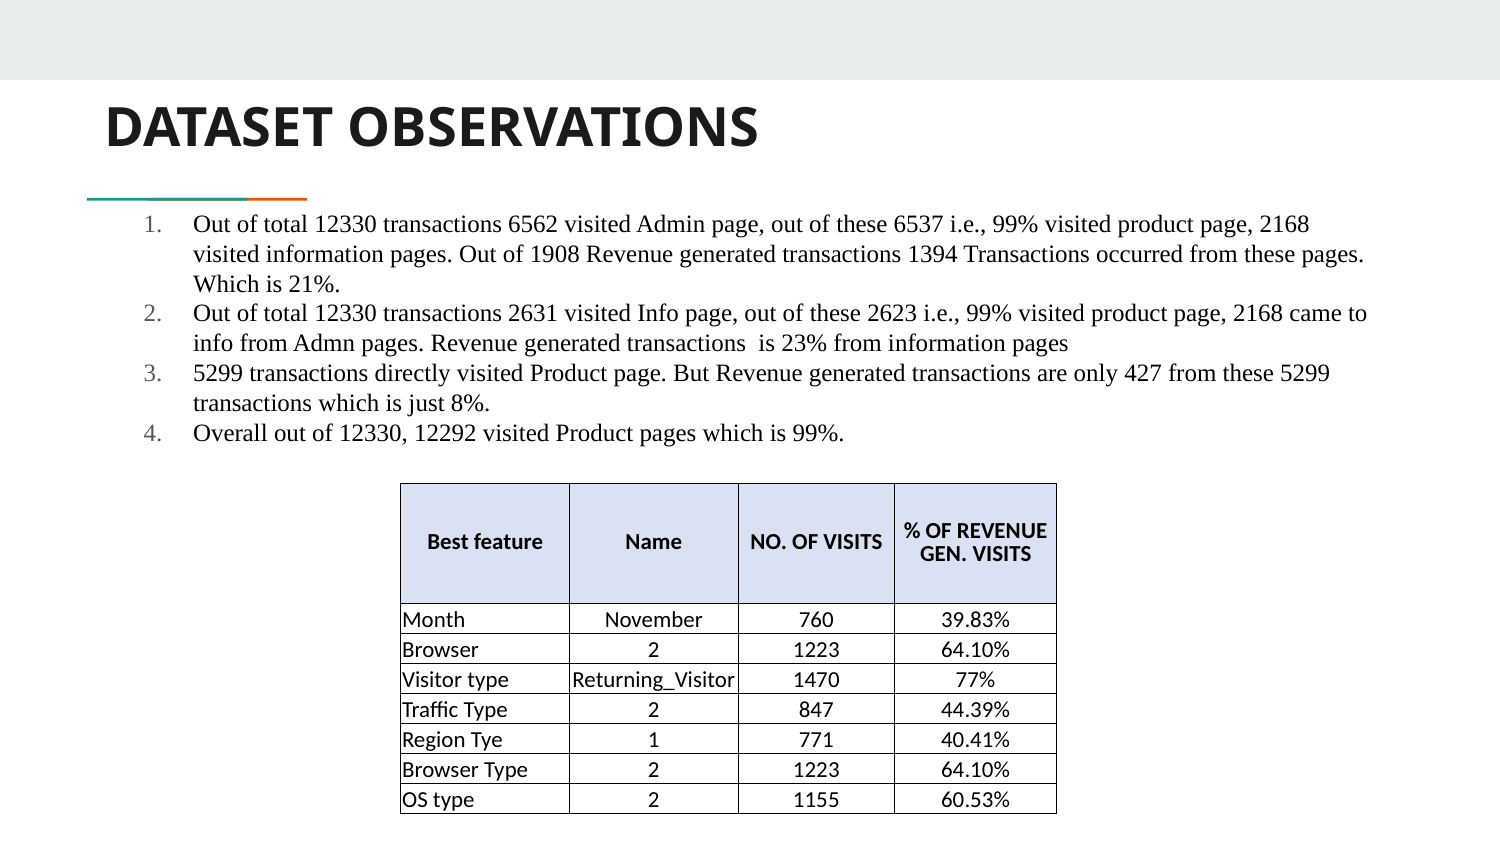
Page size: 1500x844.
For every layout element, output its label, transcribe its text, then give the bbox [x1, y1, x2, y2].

table_header Name [570, 484, 738, 603]
table_cell Returning_Visitor [570, 664, 738, 693]
table_header NO. OF VISITS [739, 484, 894, 603]
table_cell Browser Type [401, 754, 569, 783]
table_cell 40.41% [895, 724, 1056, 753]
table_cell Traffic Type [401, 694, 569, 723]
table_cell 847 [739, 694, 894, 723]
table_header Best feature [401, 484, 569, 603]
table_cell 1223 [739, 634, 894, 663]
table_cell Month [401, 604, 569, 633]
table_cell 1223 [739, 754, 894, 783]
table_cell OS type [401, 784, 569, 813]
table_cell 64.10% [895, 754, 1056, 783]
table_cell 44.39% [895, 694, 1056, 723]
table_cell 2 [570, 754, 738, 783]
list Out of total 12330 transactions 6562 visited Admin page, out of these 6537 i.e., 99% visited product page, 2168 visited information pages. Out of 1908 Revenue generated transactions 1394 Transactions occurred from these pages. Which is 21%. Out of total 12330 transactions 2631 visited Info page, out of these 2623 i.e., 99% visited product page, 2168 came to info from Admn pages. Revenue generated transactions is 23% from information pages 5299 transactions directly visited Product page. But Revenue generated transactions are only 427 from these 5299 transactions which is just 8%. Overall out of 12330, 12292 visited Product pages which is 99%. [103, 192, 1387, 461]
table_cell Region Tye [401, 724, 569, 753]
table_cell 1470 [739, 664, 894, 693]
table_cell Visitor type [401, 664, 569, 693]
table_cell 2 [570, 694, 738, 723]
table_cell Browser [401, 634, 569, 663]
table_cell 1155 [739, 784, 894, 813]
title DATASET OBSERVATIONS [89, 76, 1351, 165]
table_cell 77% [895, 664, 1056, 693]
table_cell 2 [570, 784, 738, 813]
table_cell 760 [739, 604, 894, 633]
table_cell 1 [570, 724, 738, 753]
table_cell 2 [570, 634, 738, 663]
table_cell 60.53% [895, 784, 1056, 813]
table_cell 771 [739, 724, 894, 753]
table_cell November [570, 604, 738, 633]
table_cell 64.10% [895, 634, 1056, 663]
table_header % OF REVENUE GEN. VISITS [895, 484, 1056, 603]
table_cell 39.83% [895, 604, 1056, 633]
